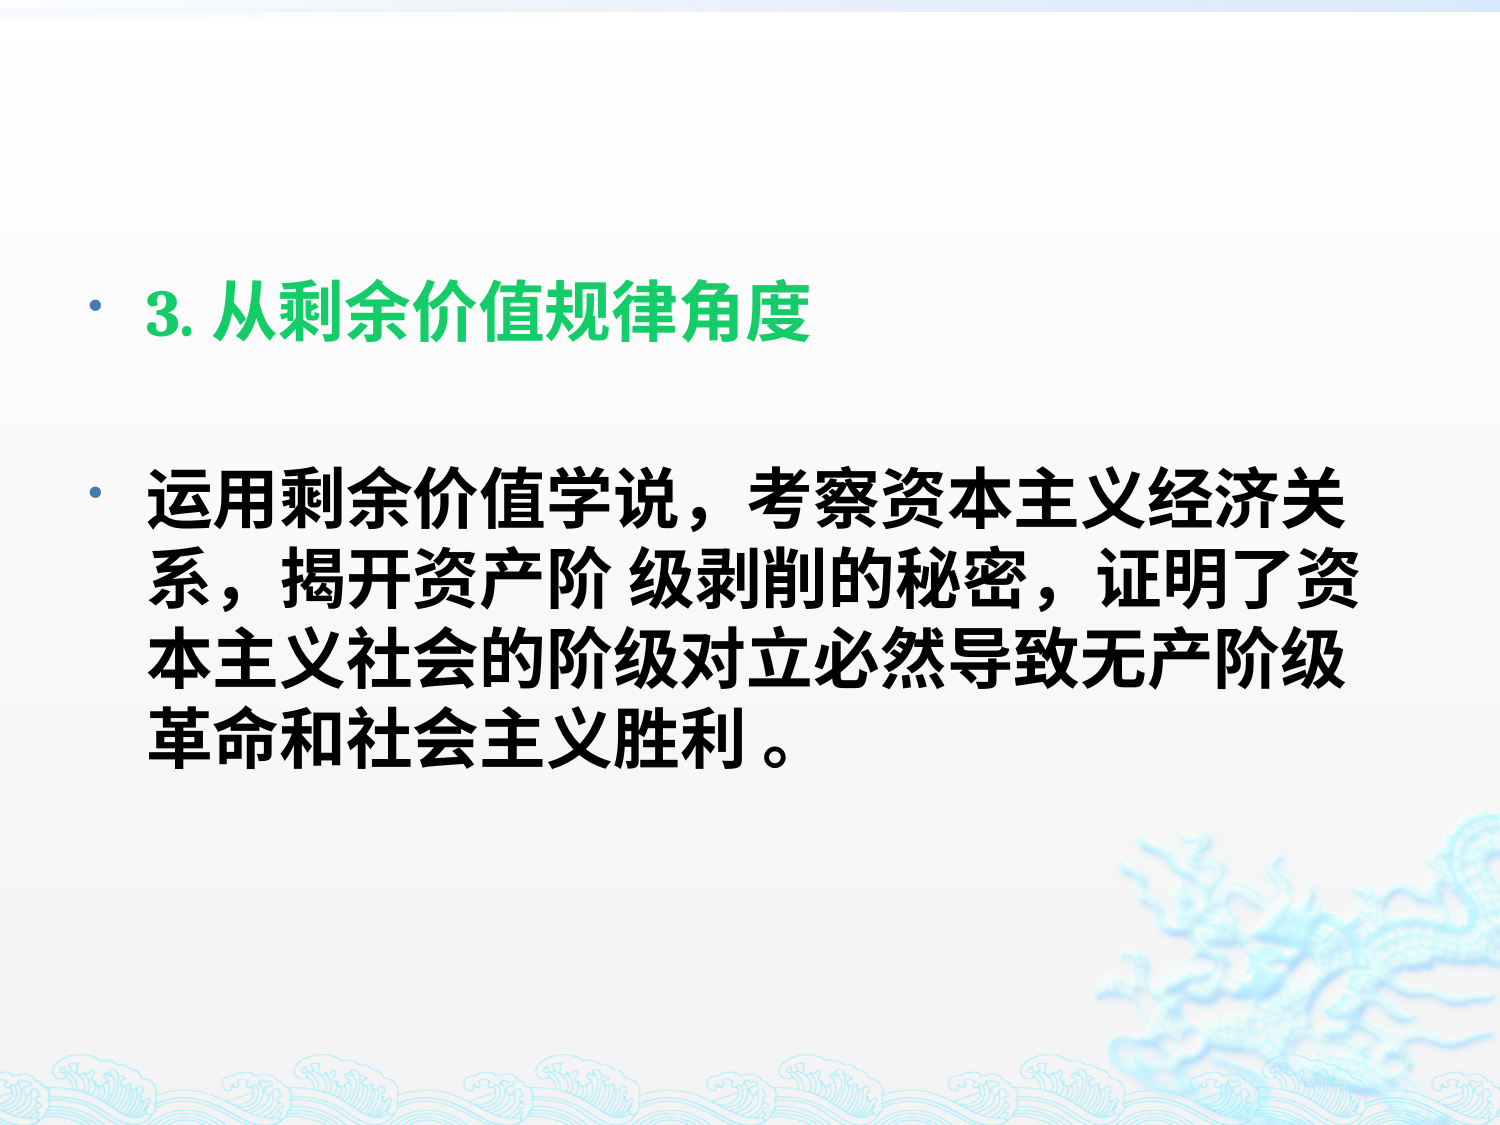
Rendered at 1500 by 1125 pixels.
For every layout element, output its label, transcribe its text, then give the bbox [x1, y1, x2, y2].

list 3.从剩余价值规律角度 运用剩余价值学说，考察资本主义经济关系，揭开资产阶 级剥削的秘密，证明了资本主义社会的阶级对立必然导致无产阶级革命和社会主义胜利 。 [75, 262, 1425, 1005]
